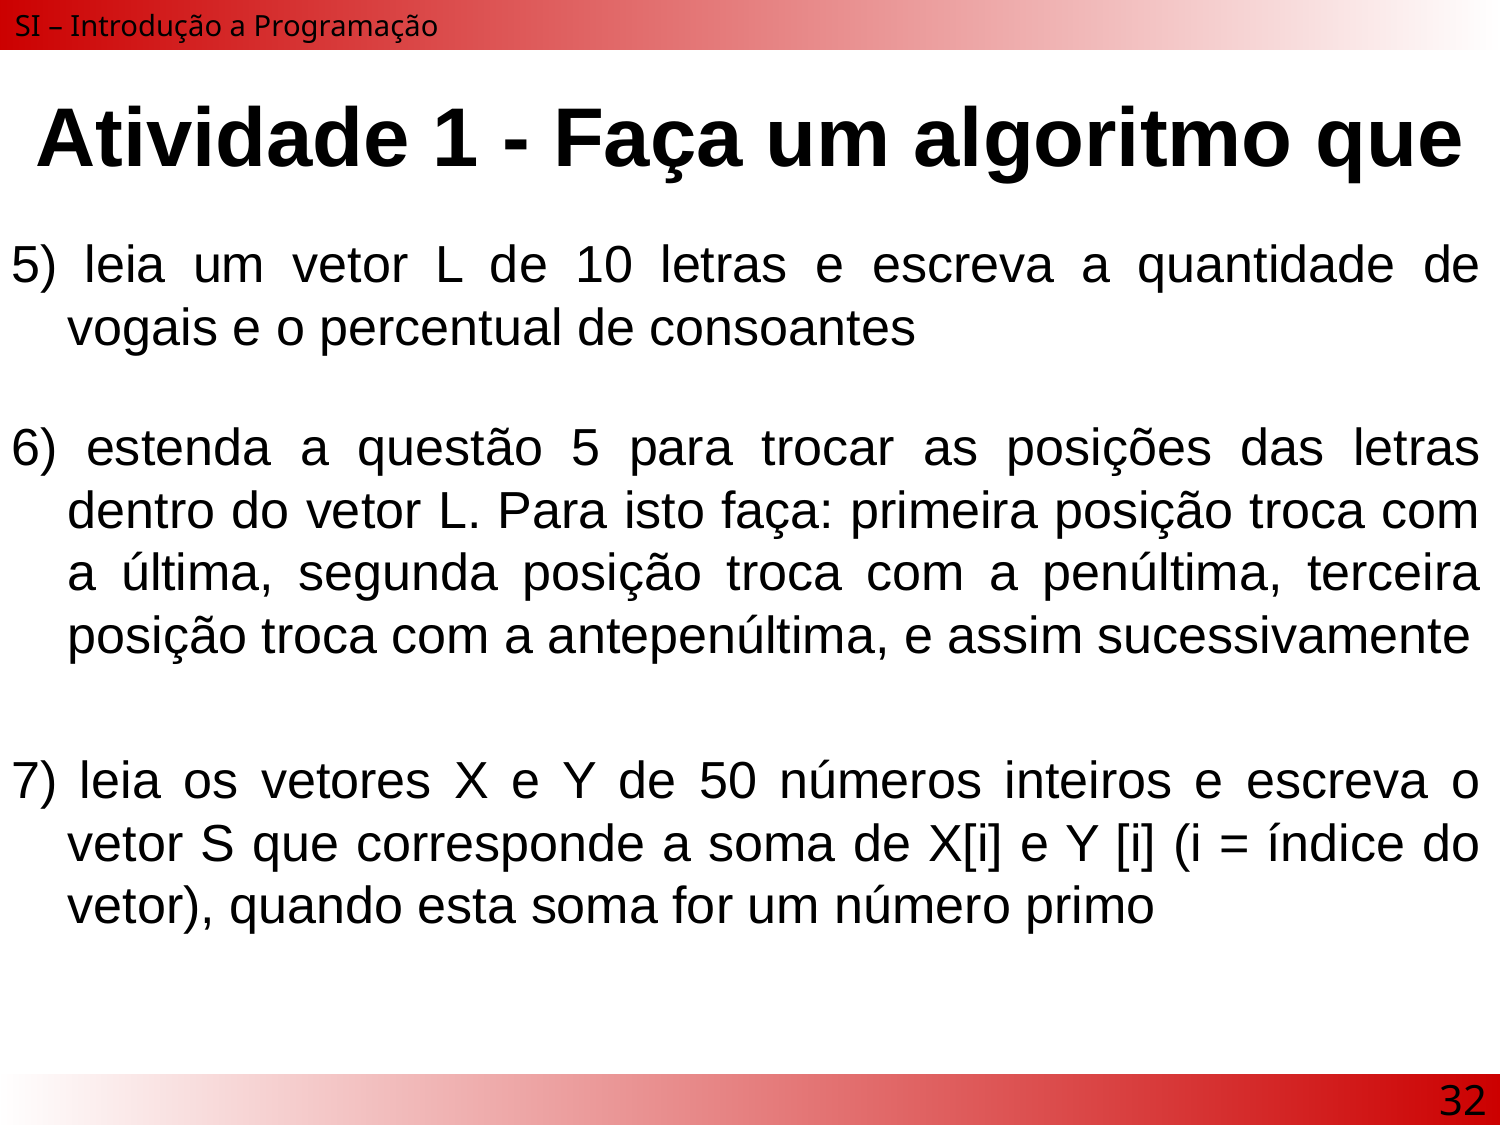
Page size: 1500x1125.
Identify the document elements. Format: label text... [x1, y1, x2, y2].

title Atividade 1 - Faça um algoritmo que [0, 77, 1500, 188]
list 5) leia um vetor L de 10 letras e escreva a quantidade de vogais e o percentual de consoantes 6) estenda a questão 5 para trocar as posições das letras dentro do vetor L. Para isto faça: primeira posição troca com a última, segunda posição troca com a penúltima, terceira posição troca com a antepenúltima, e assim sucessivamente 7) leia os vetores X e Y de 50 números inteiros e escreva o vetor S que corresponde a soma de X[i] e Y [i] (i = índice do vetor), quando esta soma for um número primo [0, 188, 1497, 1101]
slide_number 32 [1299, 1065, 1500, 1125]
